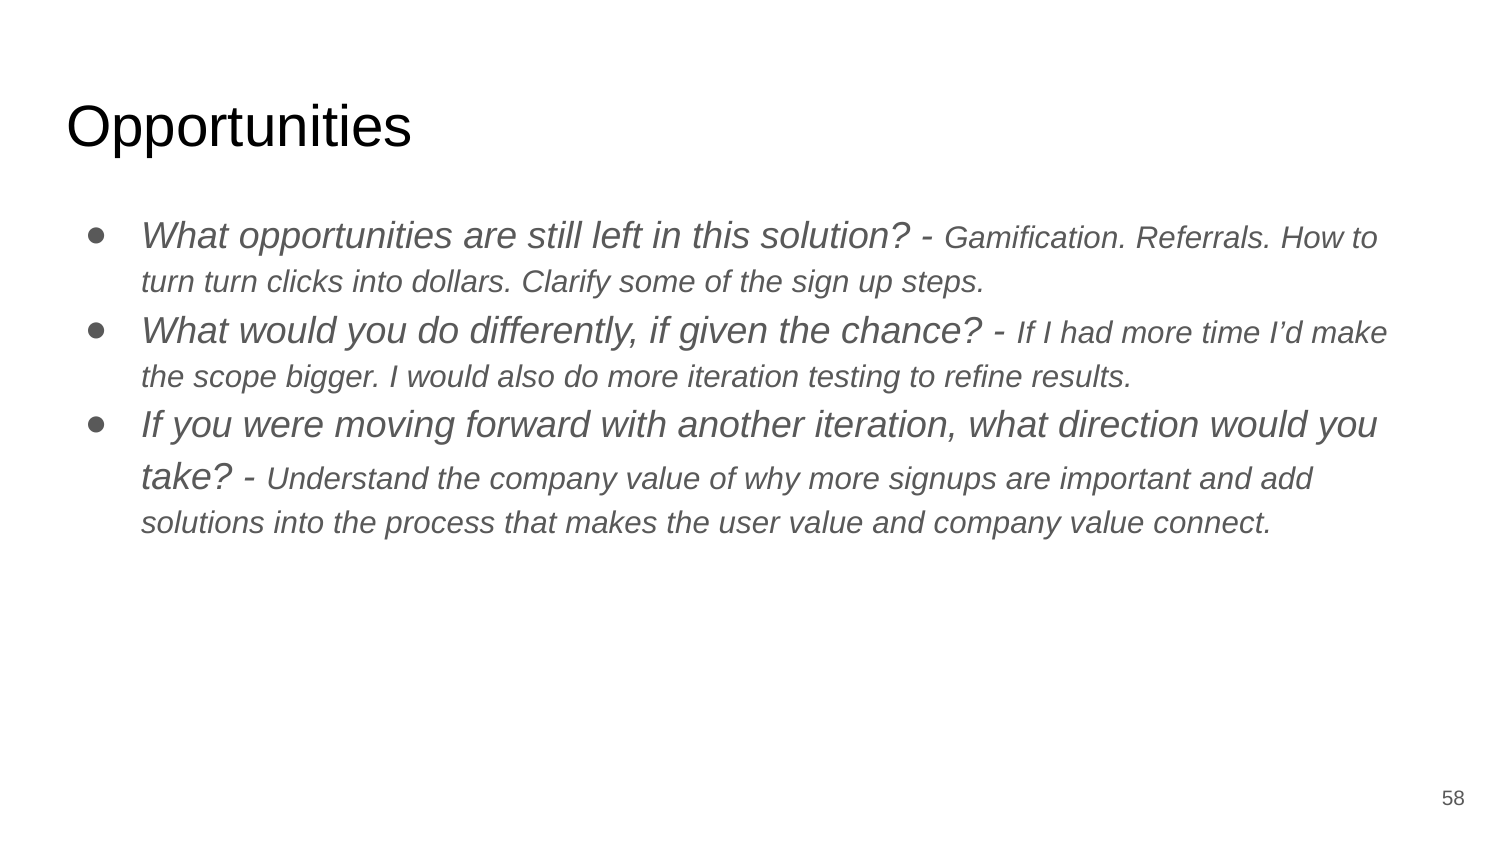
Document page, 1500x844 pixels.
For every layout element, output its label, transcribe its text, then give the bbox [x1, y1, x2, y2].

title Opportunities [51, 72, 1449, 167]
slide_number ‹#› [1389, 764, 1480, 830]
list What opportunities are still left in this solution? - Gamification. Referrals. How to turn turn clicks into dollars. Clarify some of the sign up steps. What would you do differently, if given the chance? - If I had more time I’d make the scope bigger. I would also do more iteration testing to refine results. If you were moving forward with another iteration, what direction would you take? - Understand the company value of why more signups are important and add solutions into the process that makes the user value and company value connect. [51, 189, 1449, 750]
